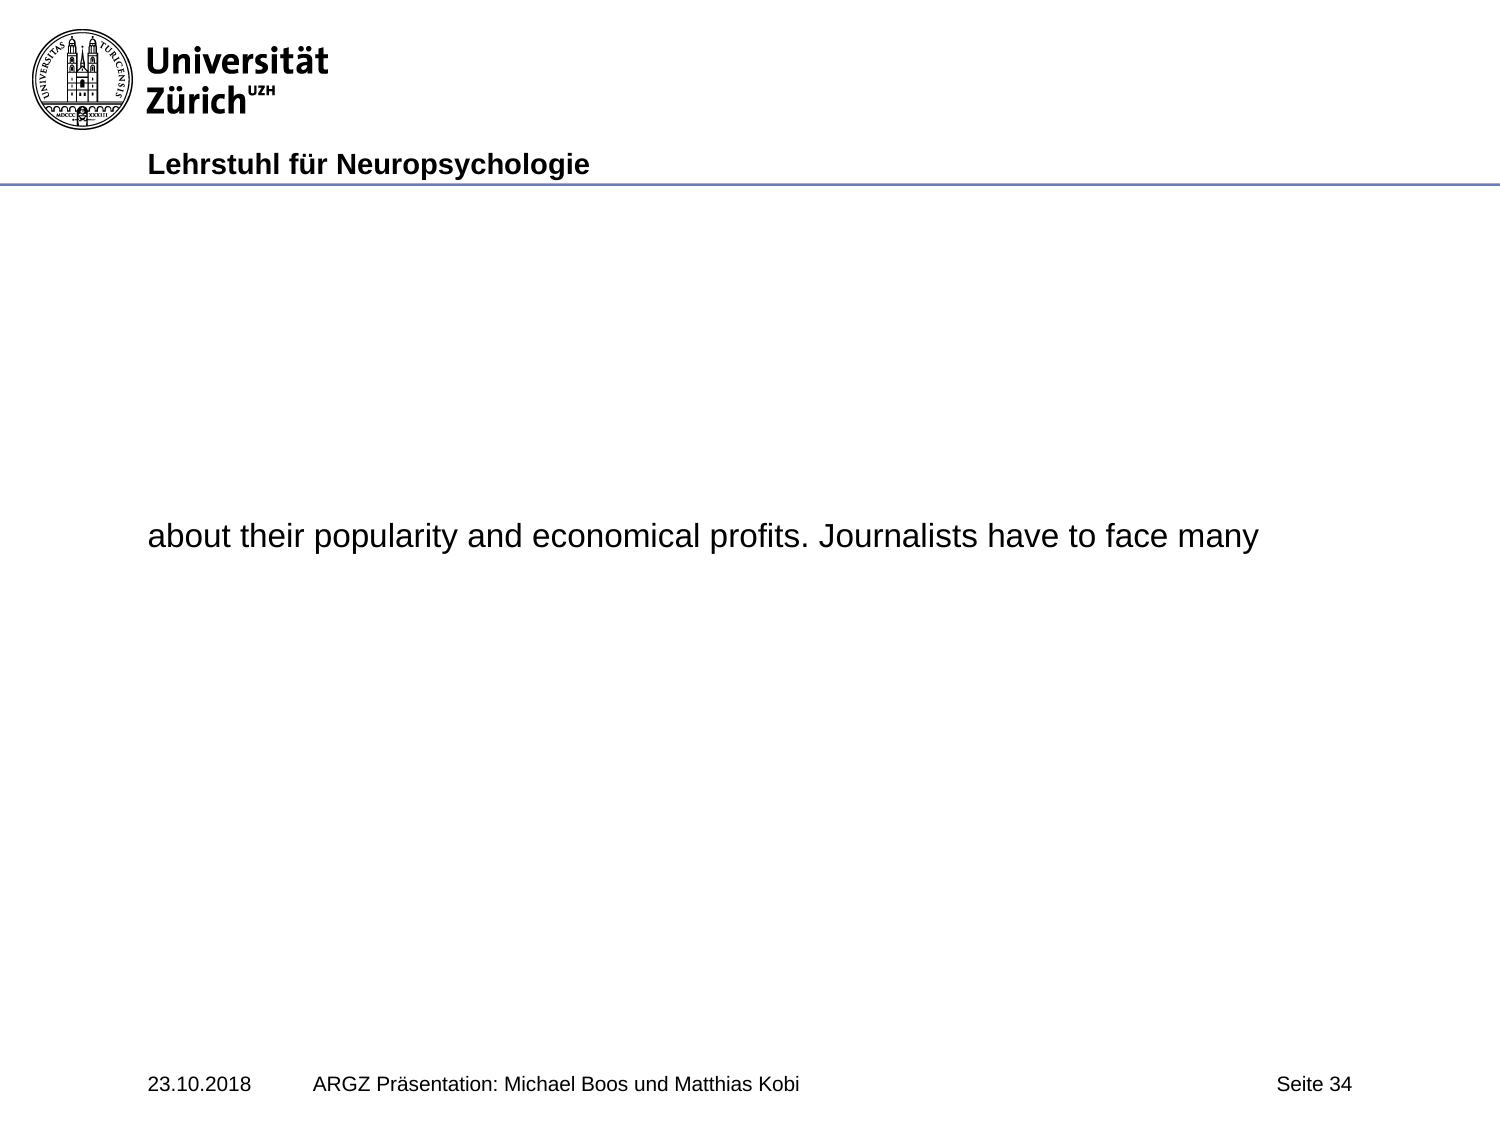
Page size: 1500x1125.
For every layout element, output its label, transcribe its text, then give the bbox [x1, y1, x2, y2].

slide_number Seite 34 [1222, 1070, 1353, 1106]
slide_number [147, 1070, 302, 1106]
picture [26, 23, 334, 136]
list about their popularity and economical profits. Journalists have to face many [147, 231, 1353, 1000]
footer ARGZ Präsentation: Michael Boos und Matthias Kobi [312, 1070, 1176, 1106]
